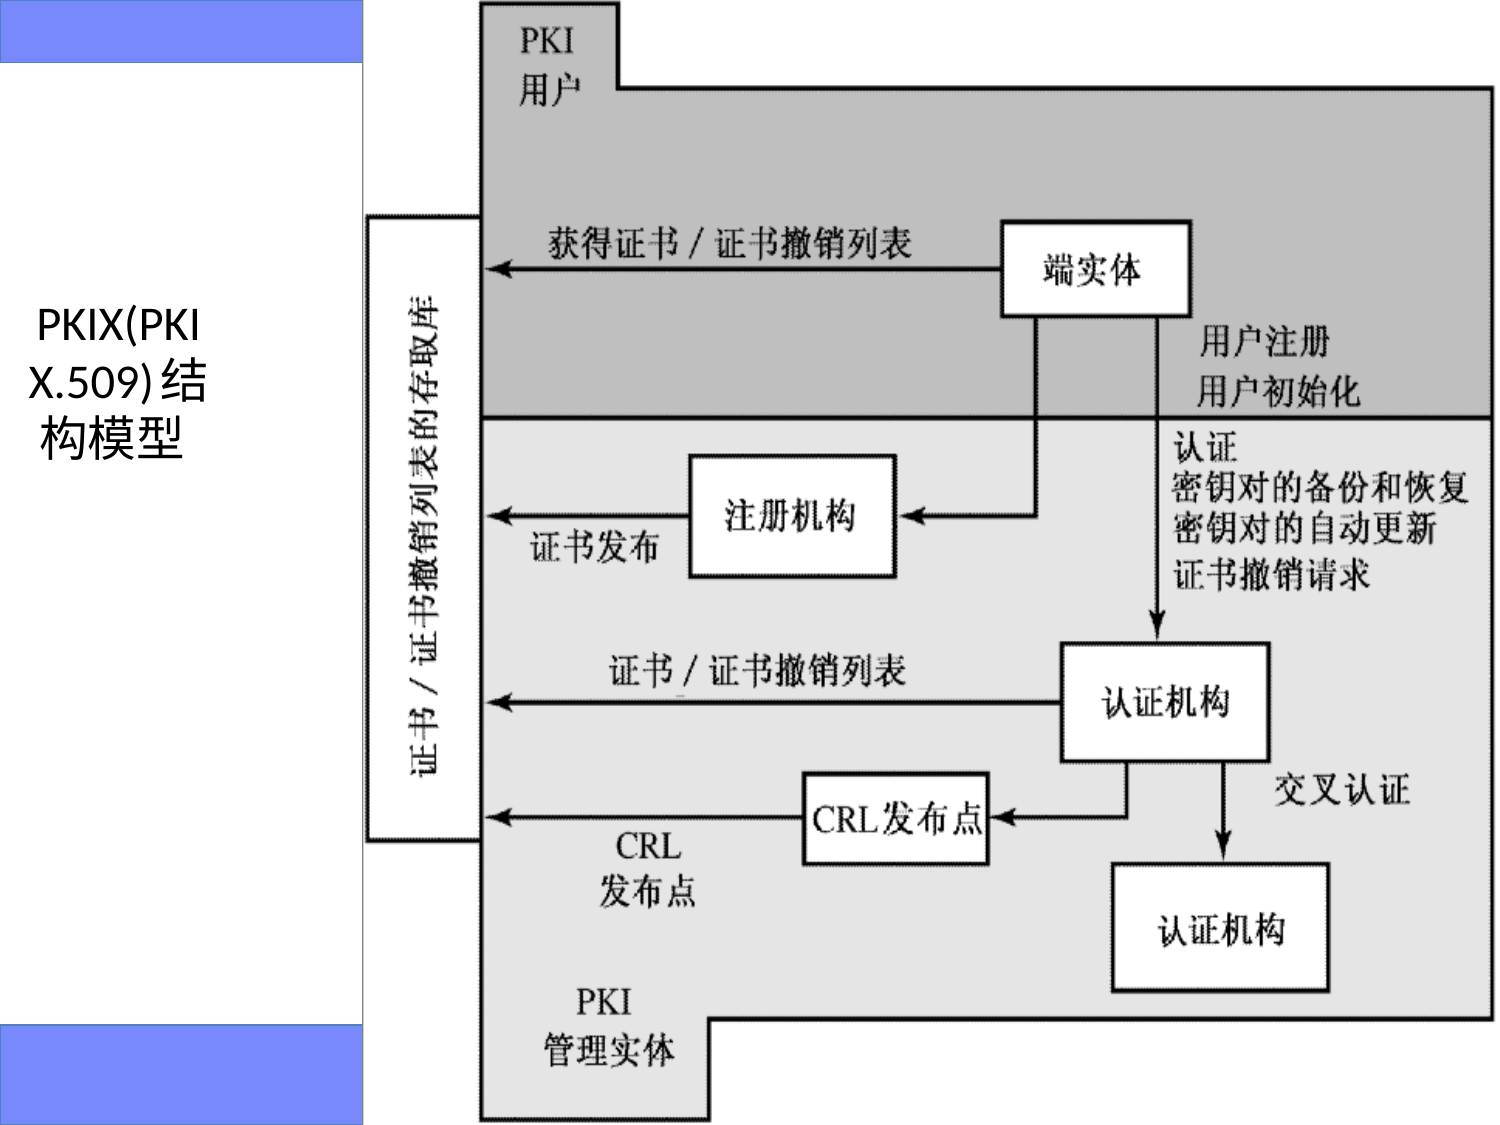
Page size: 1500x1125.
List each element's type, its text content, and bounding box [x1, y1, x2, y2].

title PKIX(PKI X.509)结构模型 [0, 224, 238, 475]
picture [362, 0, 1500, 1125]
